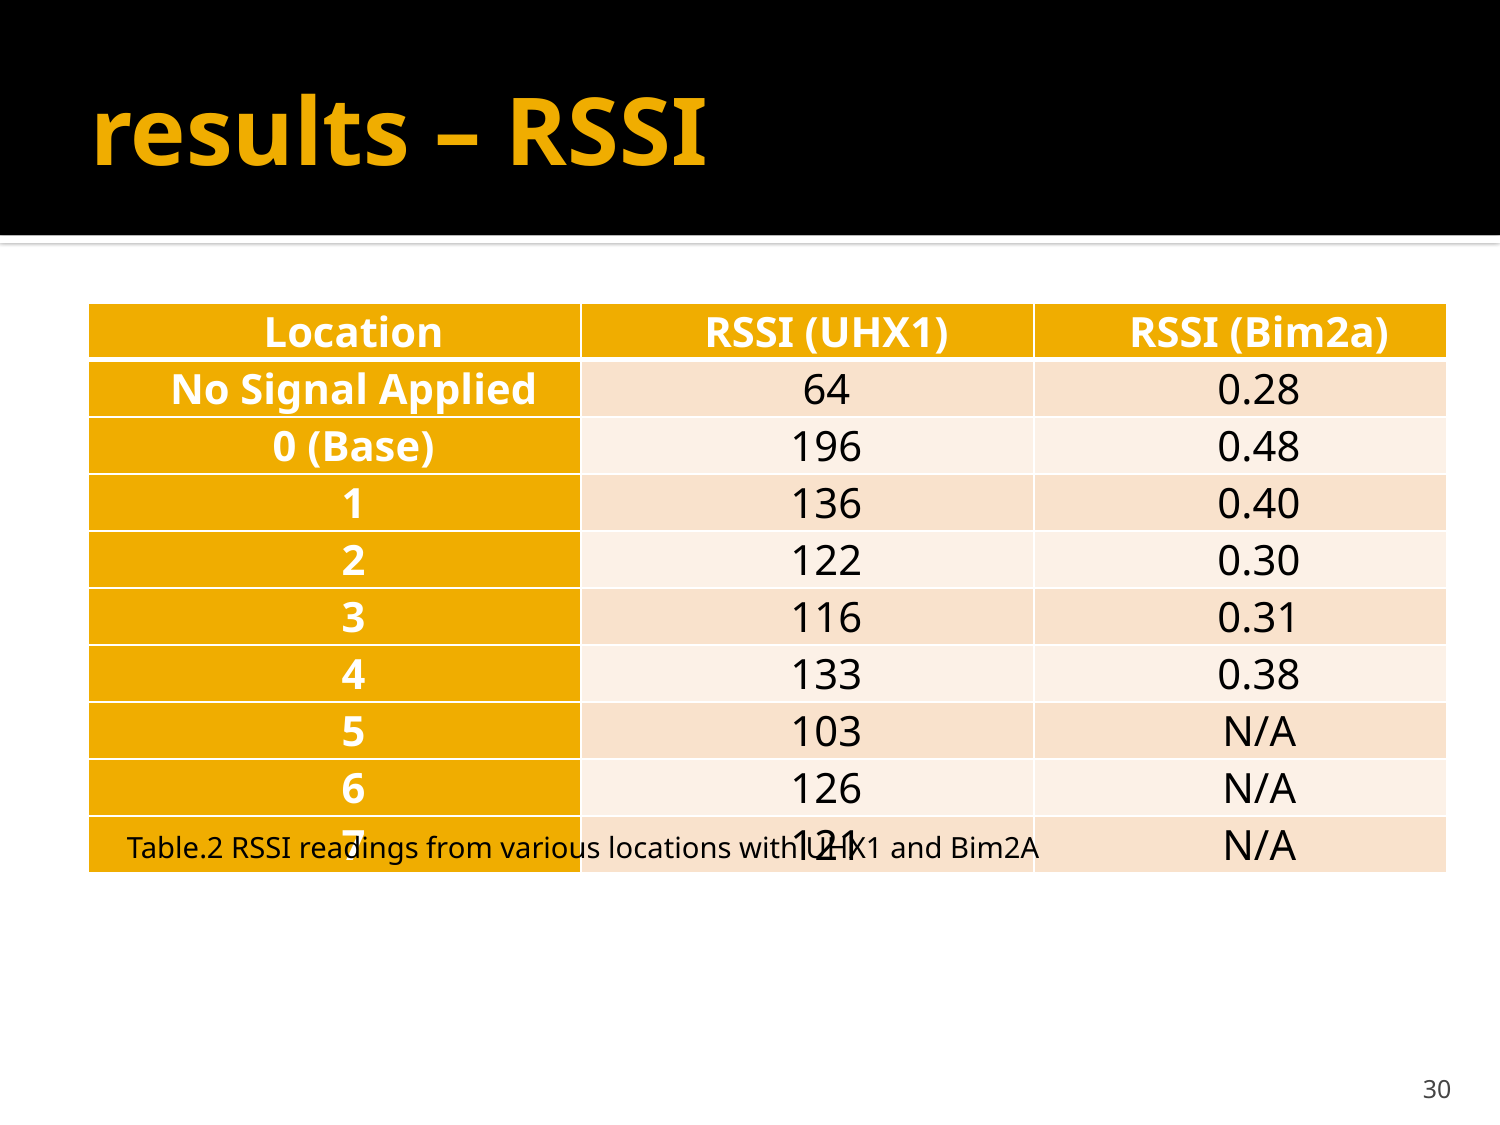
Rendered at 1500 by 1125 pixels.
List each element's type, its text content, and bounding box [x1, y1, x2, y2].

table_cell 136 [582, 475, 1033, 530]
table_cell 122 [582, 532, 1033, 587]
table_cell 7 [89, 817, 580, 872]
table_header RSSI (UHX1) [582, 304, 1033, 357]
table_cell 0.30 [1035, 532, 1446, 587]
text_box Table.2 RSSI readings from various locations with UHX1 and Bim2A [112, 822, 1400, 872]
table_cell N/A [1035, 703, 1446, 758]
slide_number 30 [1345, 1062, 1467, 1108]
table_cell 0.28 [1035, 362, 1446, 416]
table_cell 6 [89, 760, 580, 815]
table_header RSSI (Bim2a) [1035, 304, 1446, 357]
table_cell 121 [582, 817, 1033, 822]
table_cell 4 [89, 646, 580, 701]
table_cell 126 [582, 760, 1033, 815]
table_cell No Signal Applied [89, 362, 580, 416]
title results – RSSI [75, 25, 1425, 231]
table_cell 1 [89, 475, 580, 530]
table_cell 64 [582, 362, 1033, 416]
table_cell N/A [1035, 817, 1446, 872]
table_cell 3 [89, 589, 580, 644]
table_cell 133 [582, 646, 1033, 701]
table_cell 2 [89, 532, 580, 587]
table_cell 0.38 [1035, 646, 1446, 701]
table_cell N/A [1035, 760, 1446, 815]
table_cell 0.31 [1035, 589, 1446, 644]
table_cell 103 [582, 703, 1033, 758]
table_cell 196 [582, 418, 1033, 473]
table_cell 5 [89, 703, 580, 758]
table_cell 0.40 [1035, 475, 1446, 530]
table_cell 0 (Base) [89, 418, 580, 473]
table_header Location [89, 304, 580, 357]
table_cell 116 [582, 589, 1033, 644]
table_cell 0.48 [1035, 418, 1446, 473]
